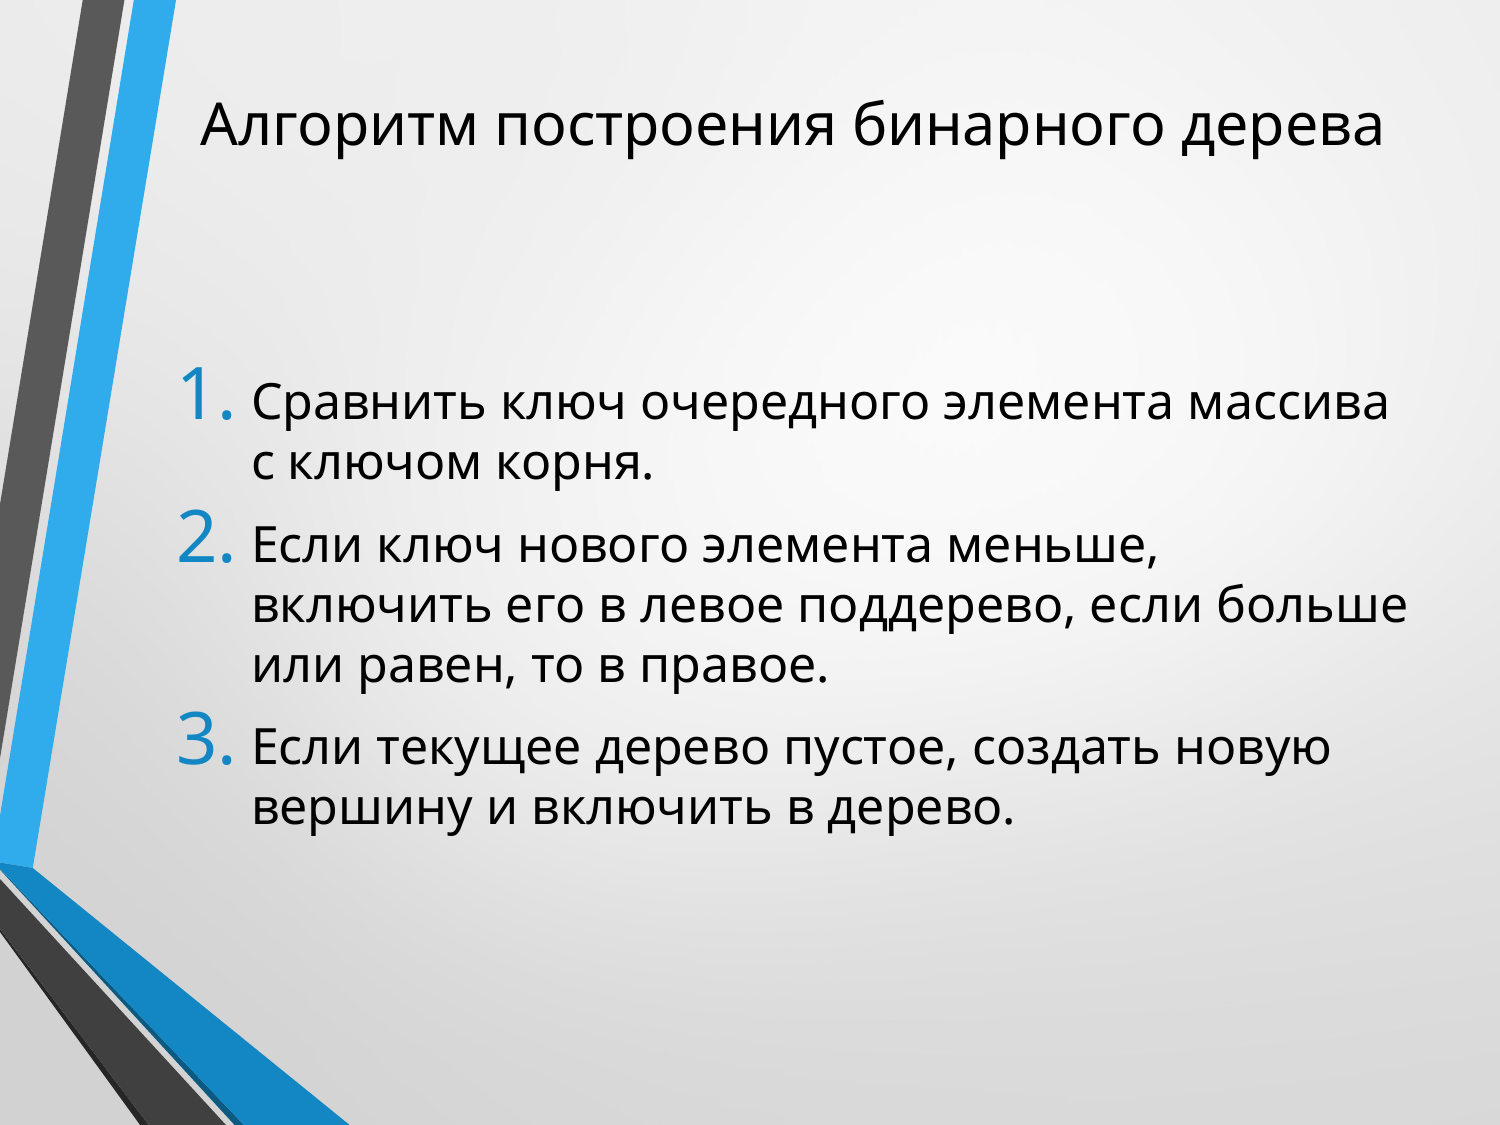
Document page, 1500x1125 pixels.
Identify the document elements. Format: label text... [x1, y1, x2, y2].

list Сравнить ключ очередного элемента массива с ключом корня. Если ключ нового элемента меньше, включить его в левое поддерево, если больше или равен, то в правое. Если текущее дерево пустое, создать новую вершину и включить в дерево. [161, 328, 1425, 876]
title Алгоритм построения бинарного дерева [161, 75, 1425, 169]
